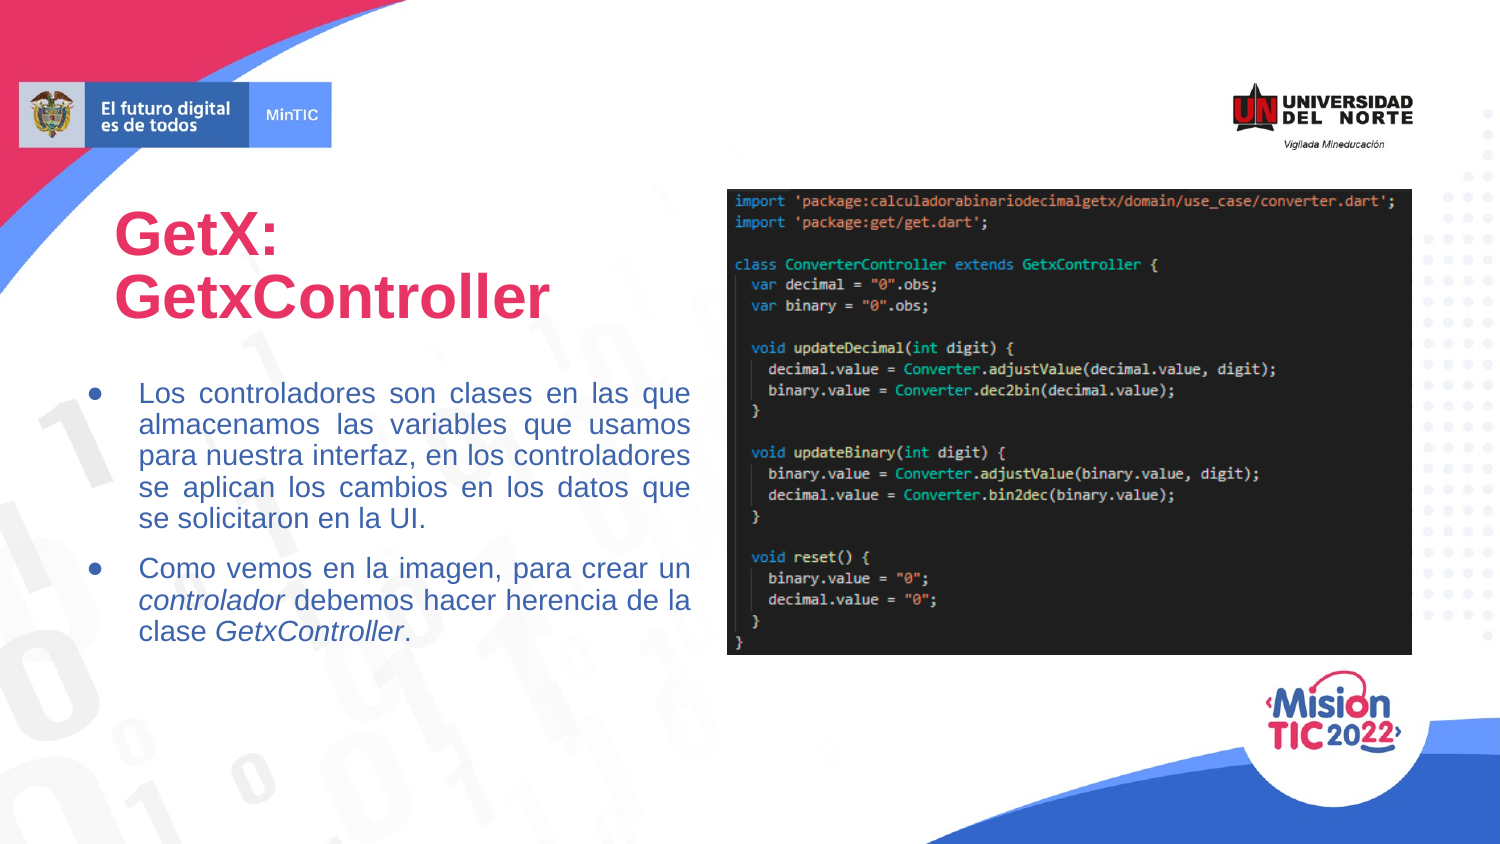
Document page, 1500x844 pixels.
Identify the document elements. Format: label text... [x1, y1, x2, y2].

text_box GetX: GetxController [103, 178, 712, 338]
text_box Los controladores son clases en las que almacenamos las variables que usamos para nuestra interfaz, en los controladores se aplican los cambios en los datos que se solicitaron en la UI. Como vemos en la imagen, para crear un controlador debemos hacer herencia de la clase GetxController. [63, 372, 692, 838]
picture [0, 0, 1500, 844]
